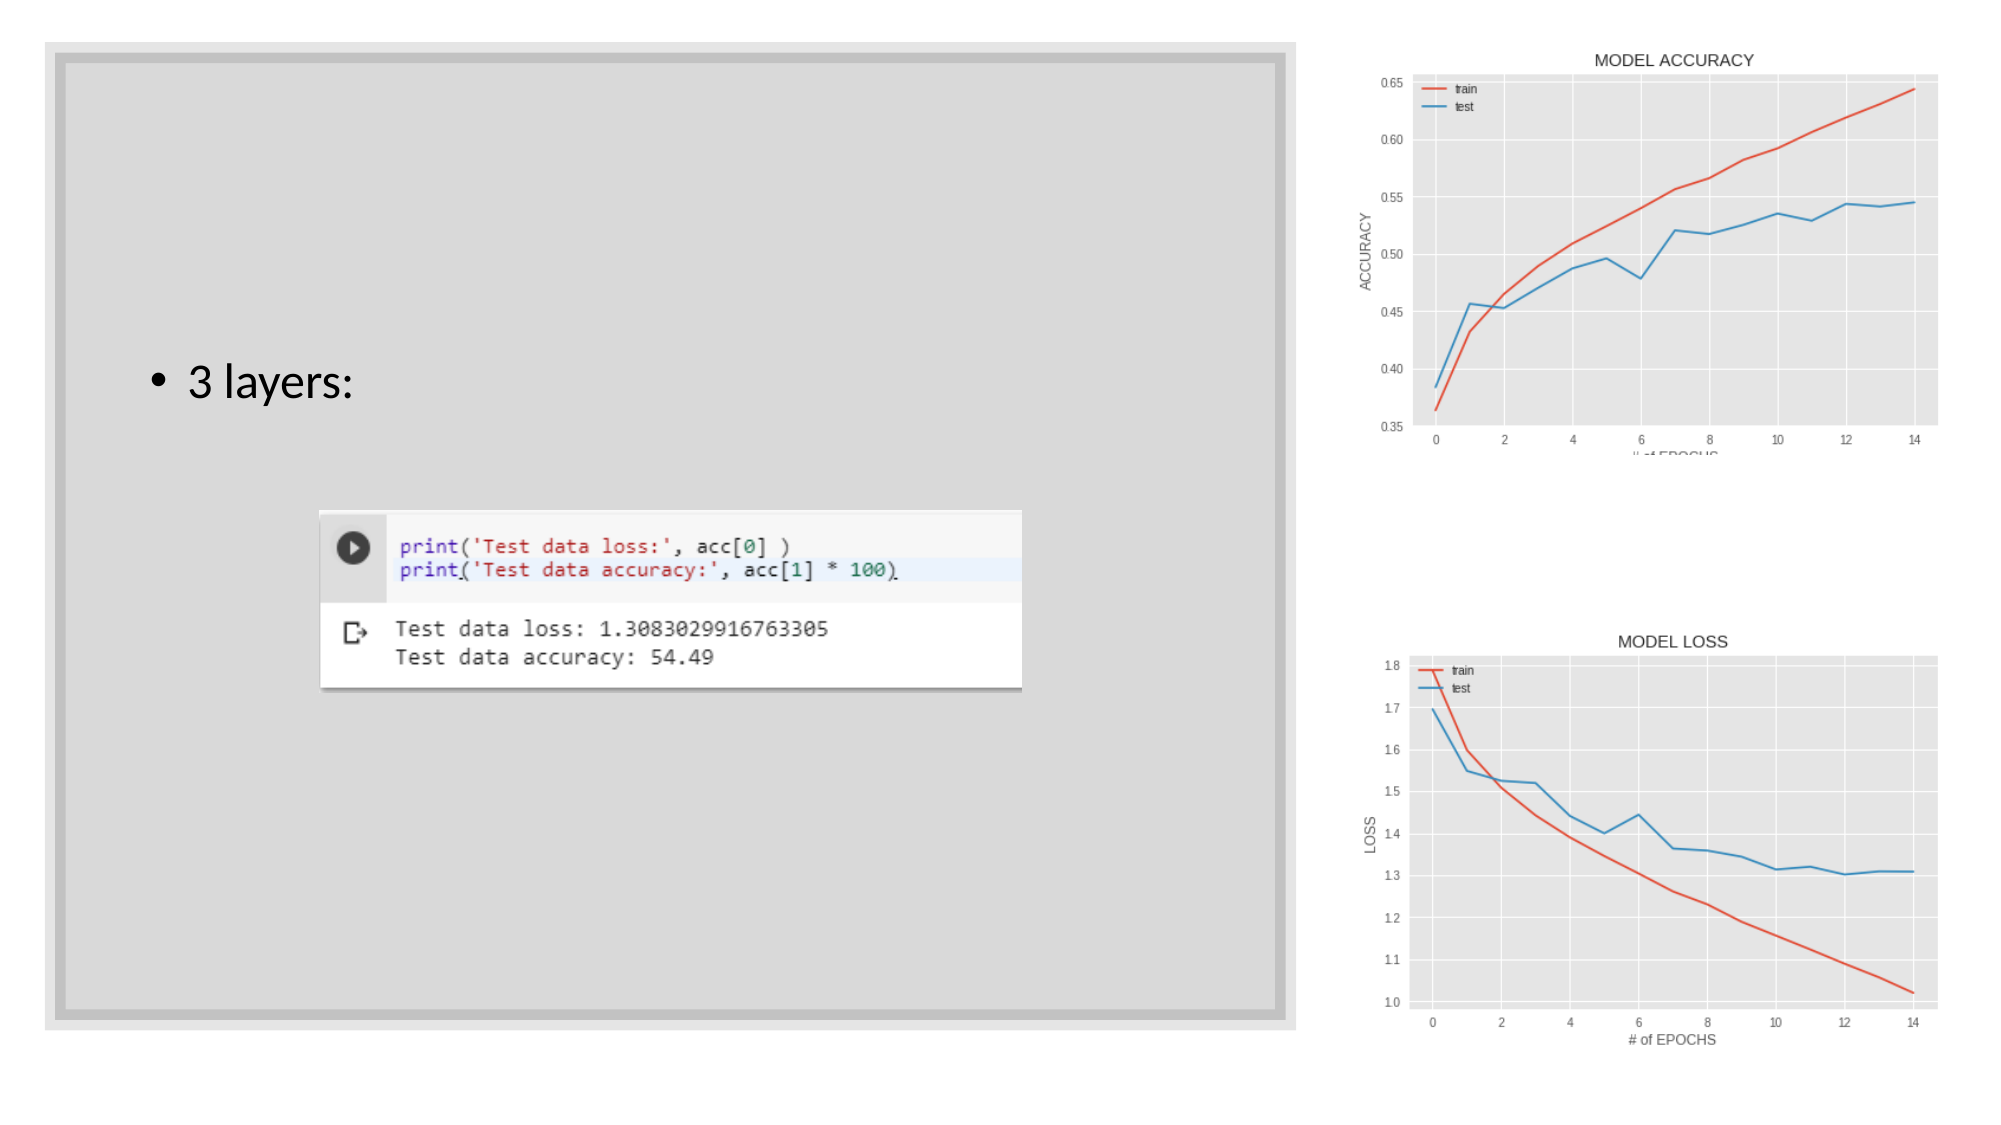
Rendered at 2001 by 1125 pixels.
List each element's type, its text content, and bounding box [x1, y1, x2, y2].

picture [1346, 52, 1983, 455]
picture [319, 510, 1022, 693]
list 3 layers: [134, 348, 1238, 943]
text_box [54, 52, 1287, 1021]
picture [1348, 631, 1983, 1052]
